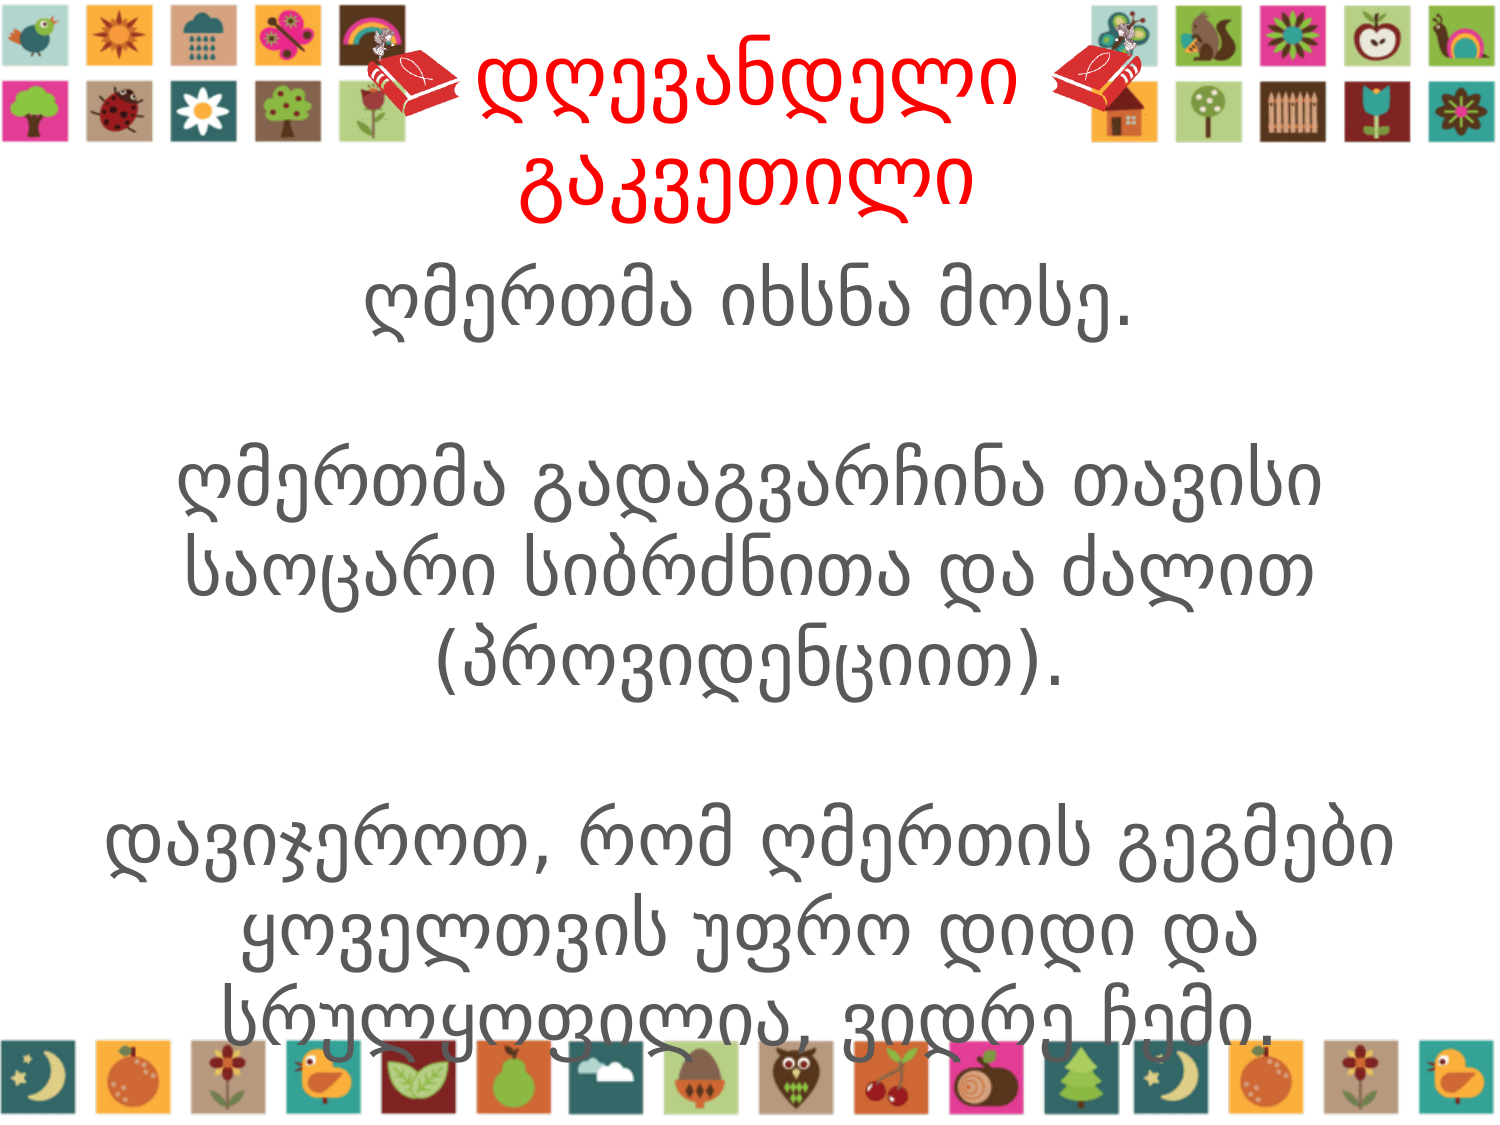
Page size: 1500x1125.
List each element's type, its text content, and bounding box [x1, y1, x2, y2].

text_box ღმერთმა იხსნა მოსე. ღმერთმა გადაგვარჩინა თავისი საოცარი სიბრძნითა და ძალით (პროვიდენციით). დავიჯეროთ, რომ ღმერთის გეგმები ყოველთვის უფრო დიდი და სრულყოფილია, ვიდრე ჩემი. [76, 243, 1424, 1027]
text_box დღევანდელი გაკვეთილი [414, 13, 1080, 229]
picture [0, 3, 492, 150]
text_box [0, 1028, 1500, 1118]
picture [1020, 3, 1500, 150]
